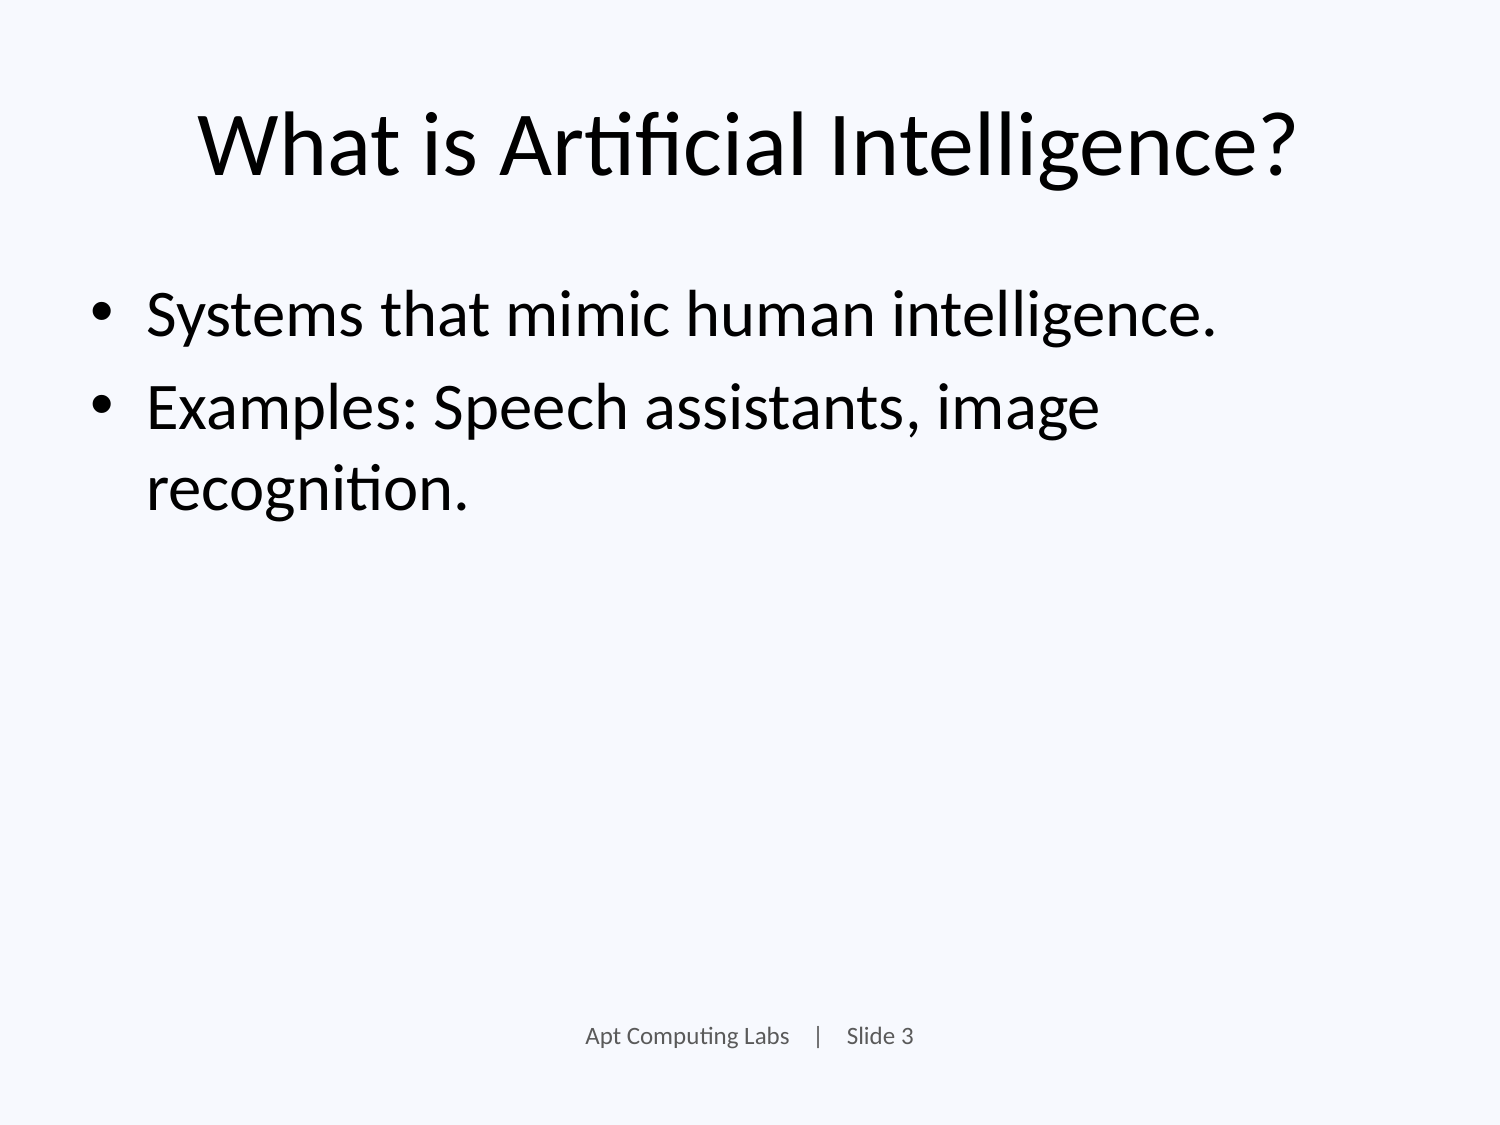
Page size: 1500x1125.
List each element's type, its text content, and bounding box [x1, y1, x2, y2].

text_box Apt Computing Labs | Slide 3 [570, 1012, 930, 1058]
list Systems that mimic human intelligence. Examples: Speech assistants, image recognition. [75, 262, 1425, 1005]
title What is Artificial Intelligence? [75, 45, 1425, 233]
